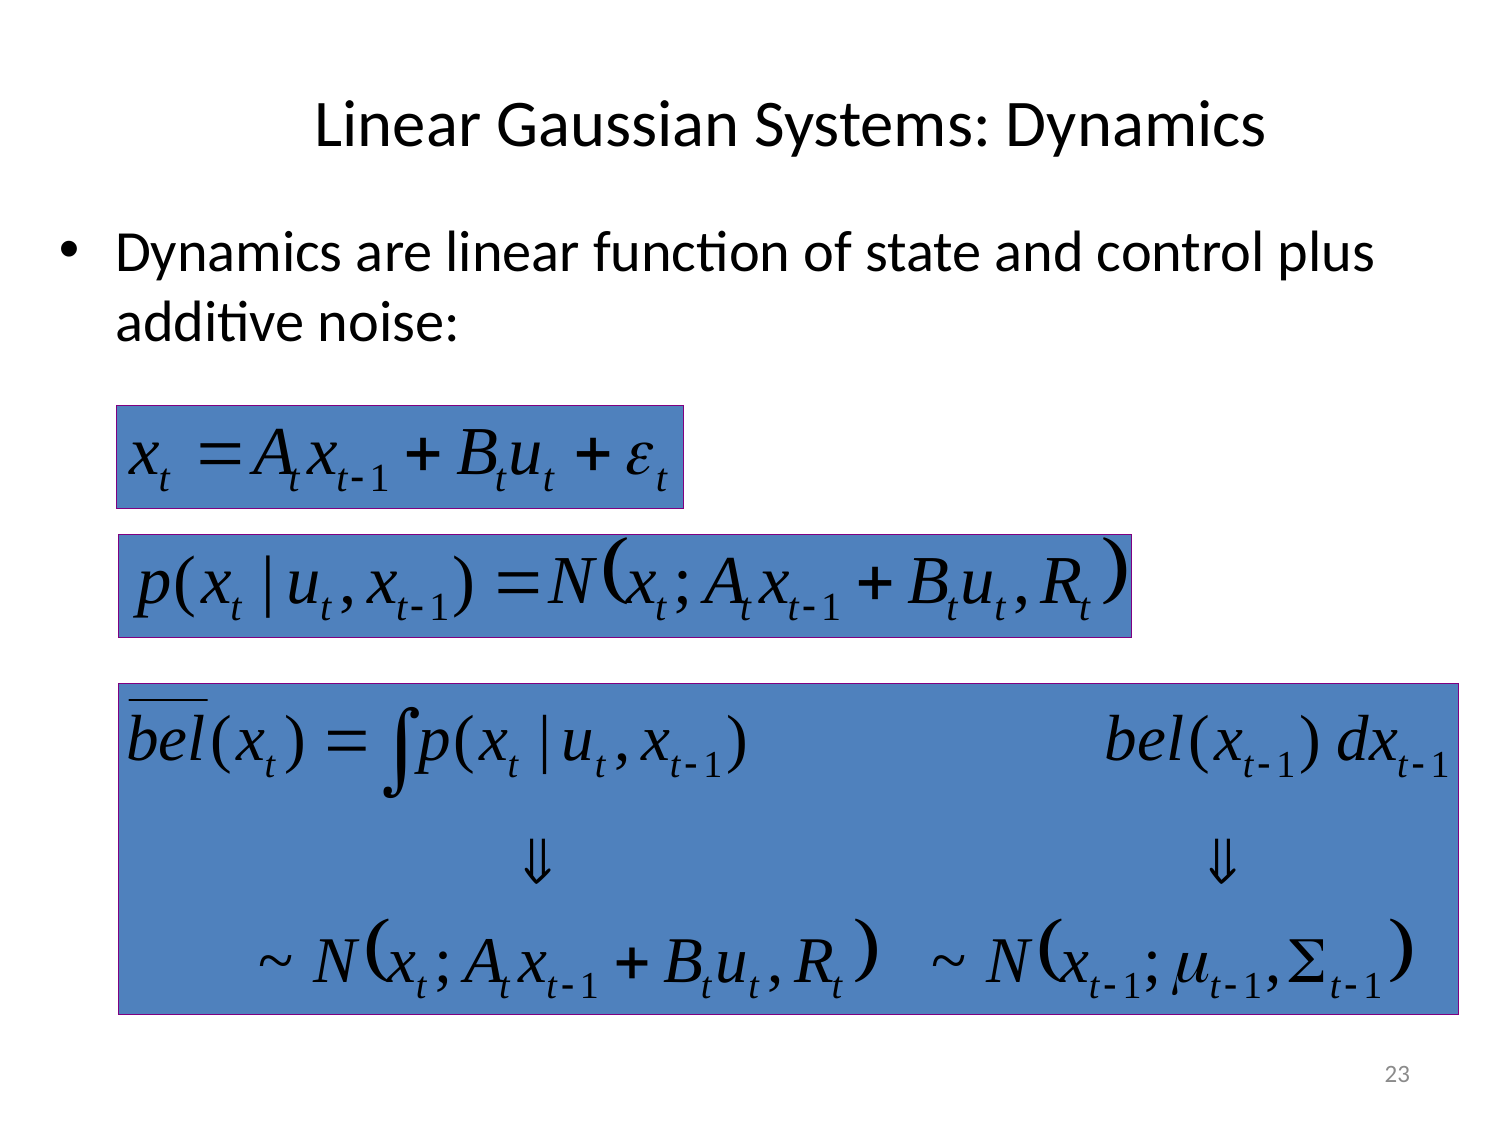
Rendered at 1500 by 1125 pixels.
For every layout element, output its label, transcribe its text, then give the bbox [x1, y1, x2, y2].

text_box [116, 405, 684, 509]
list Dynamics are linear function of state and control plus additive noise: [43, 205, 1424, 994]
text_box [118, 534, 1132, 638]
title Linear Gaussian Systems: Dynamics [99, 72, 1482, 168]
slide_number 23 [1074, 1042, 1425, 1103]
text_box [118, 682, 1459, 1015]
